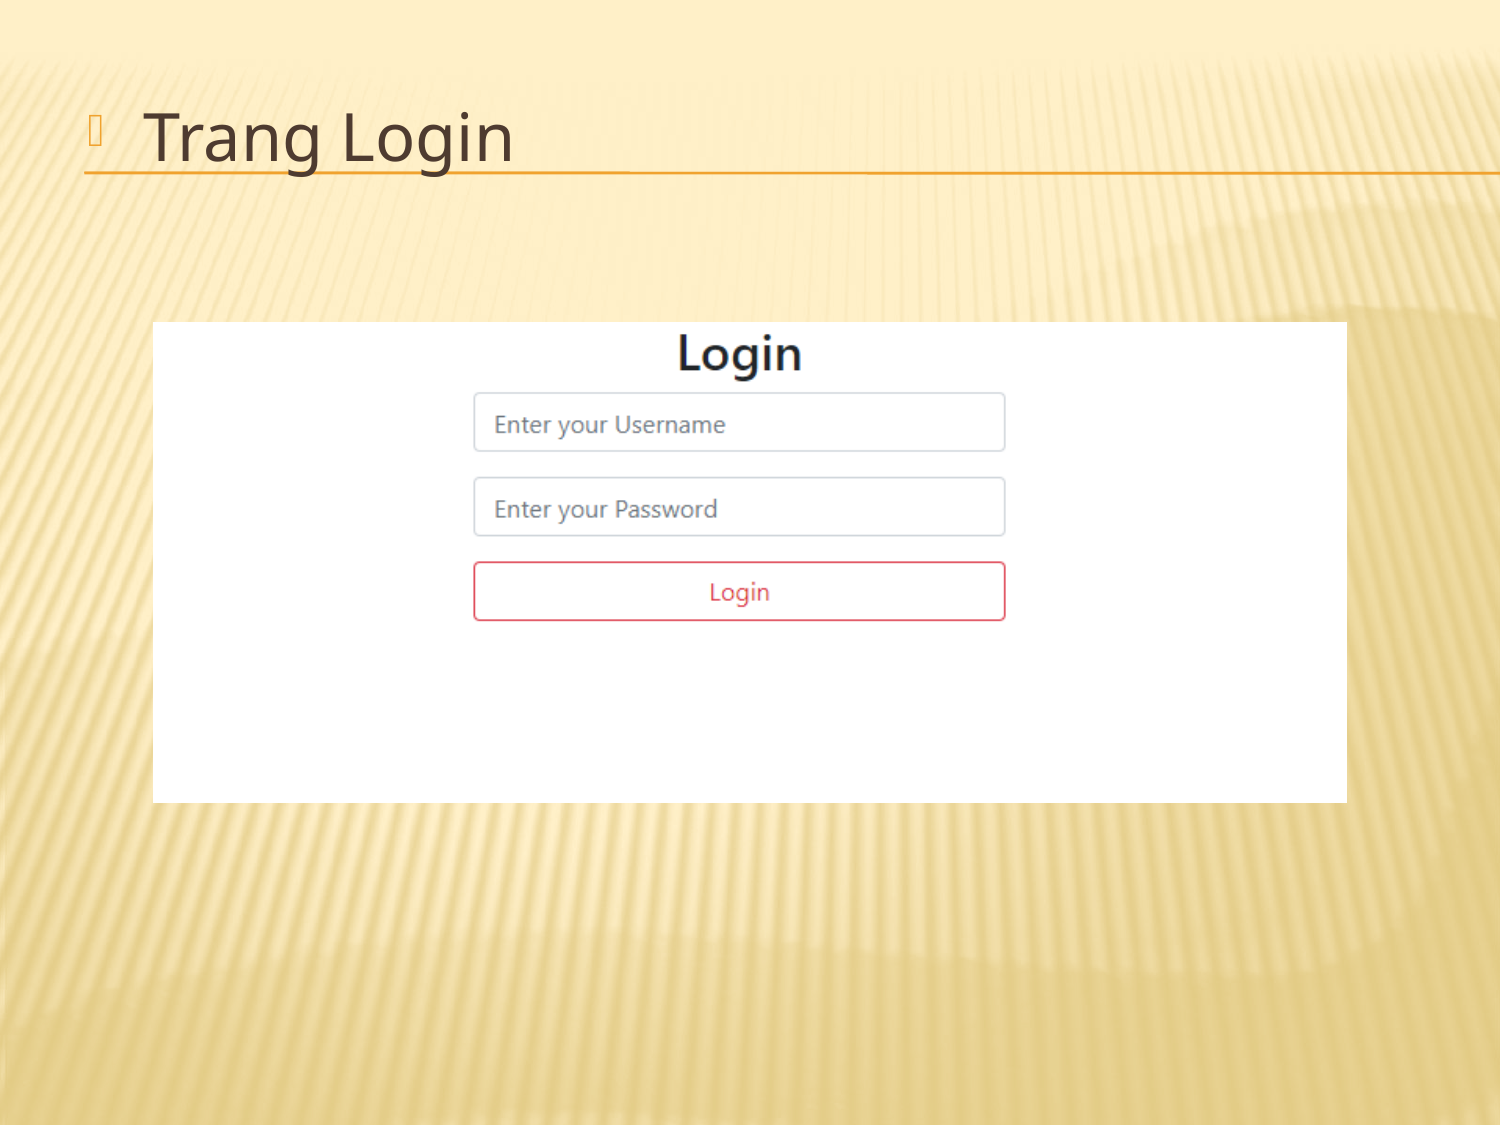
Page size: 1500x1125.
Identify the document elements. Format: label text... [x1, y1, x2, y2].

list Trang Login [72, 87, 1498, 263]
picture [153, 322, 1347, 803]
